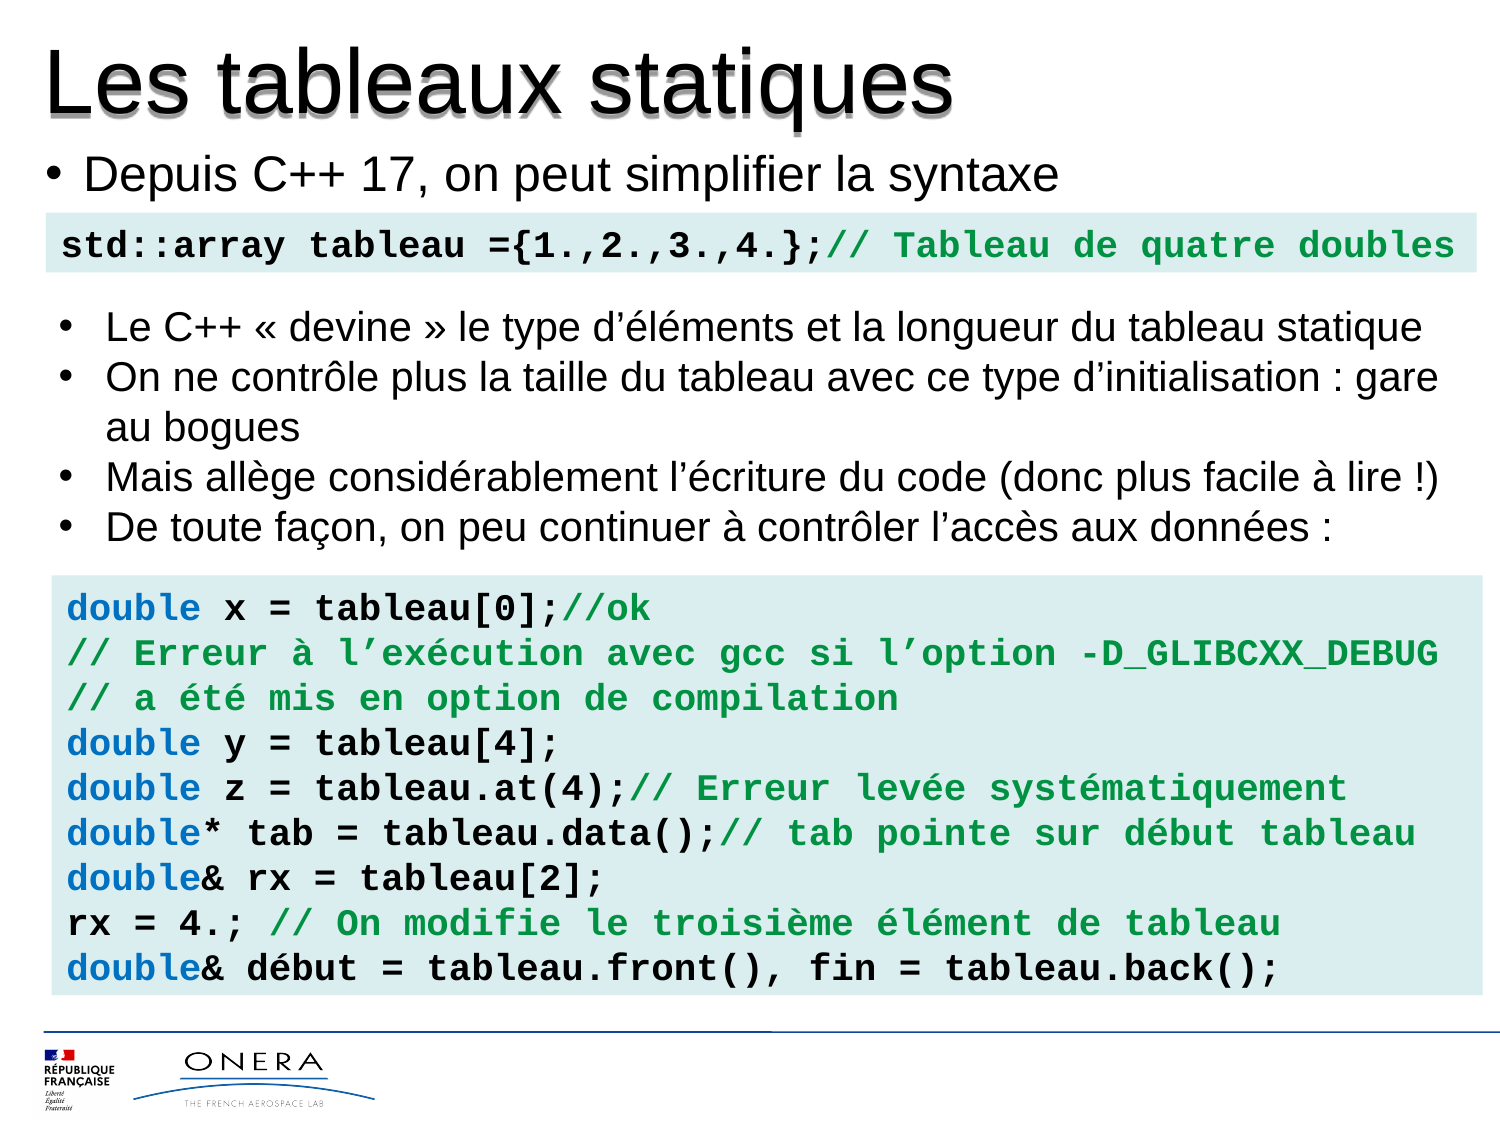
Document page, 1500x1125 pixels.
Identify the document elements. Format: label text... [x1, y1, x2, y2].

text_box double x = tableau[0];//ok // Erreur à l’exécution avec gcc si l’option -D_GLIBCXX_DEBUG // a été mis en option de compilation double y = tableau[4]; double z = tableau.at(4);// Erreur levée systématiquement double* tab = tableau.data();// tab pointe sur début tableau double& rx = tableau[2]; rx = 4.; // On modifie le troisième élément de tableau double& début = tableau.front(), fin = tableau.back(); [51, 575, 1483, 996]
picture [133, 1052, 375, 1107]
text_box Le C++ « devine » le type d’éléments et la longueur du tableau statique On ne contrôle plus la taille du tableau avec ce type d’initialisation : gare au bogues Mais allège considérablement l’écriture du code (donc plus facile à lire !) De toute façon, on peu continuer à contrôler l’accès aux données : [43, 292, 1475, 558]
text_box Les tableaux statiques [43, 0, 1486, 169]
text_box Depuis C++ 17, on peut simplifier la syntaxe [45, 138, 1321, 212]
text_box std::array tableau ={1.,2.,3.,4.};// Tableau de quatre doubles [45, 212, 1477, 273]
picture [34, 1039, 125, 1121]
